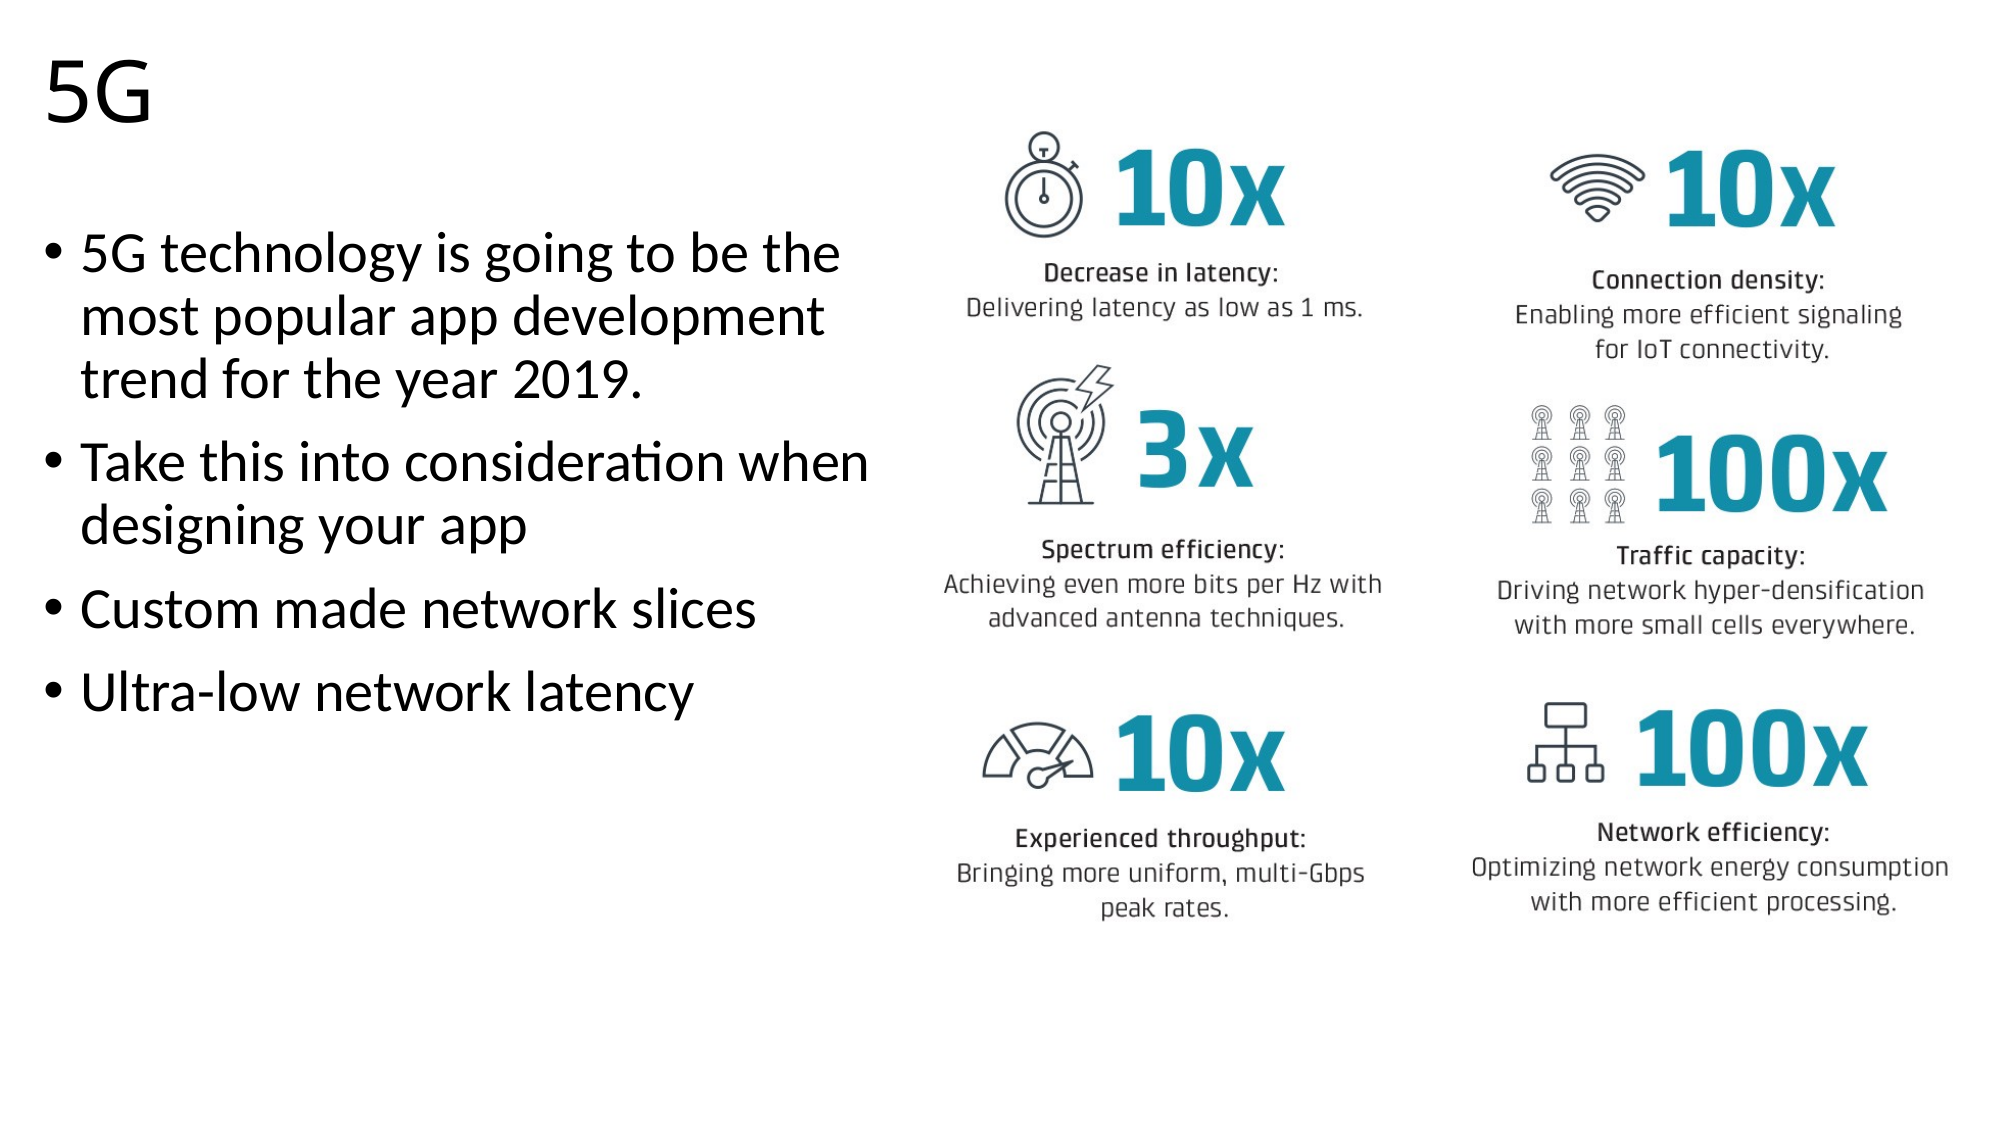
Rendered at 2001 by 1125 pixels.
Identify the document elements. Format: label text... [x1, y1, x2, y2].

list 5G technology is going to be the most popular app development trend for the year 2019. Take this into consideration when designing your app Custom made network slices Ultra-low network latency [28, 214, 941, 1075]
title 5G [28, 40, 1754, 149]
picture [940, 113, 1961, 939]
